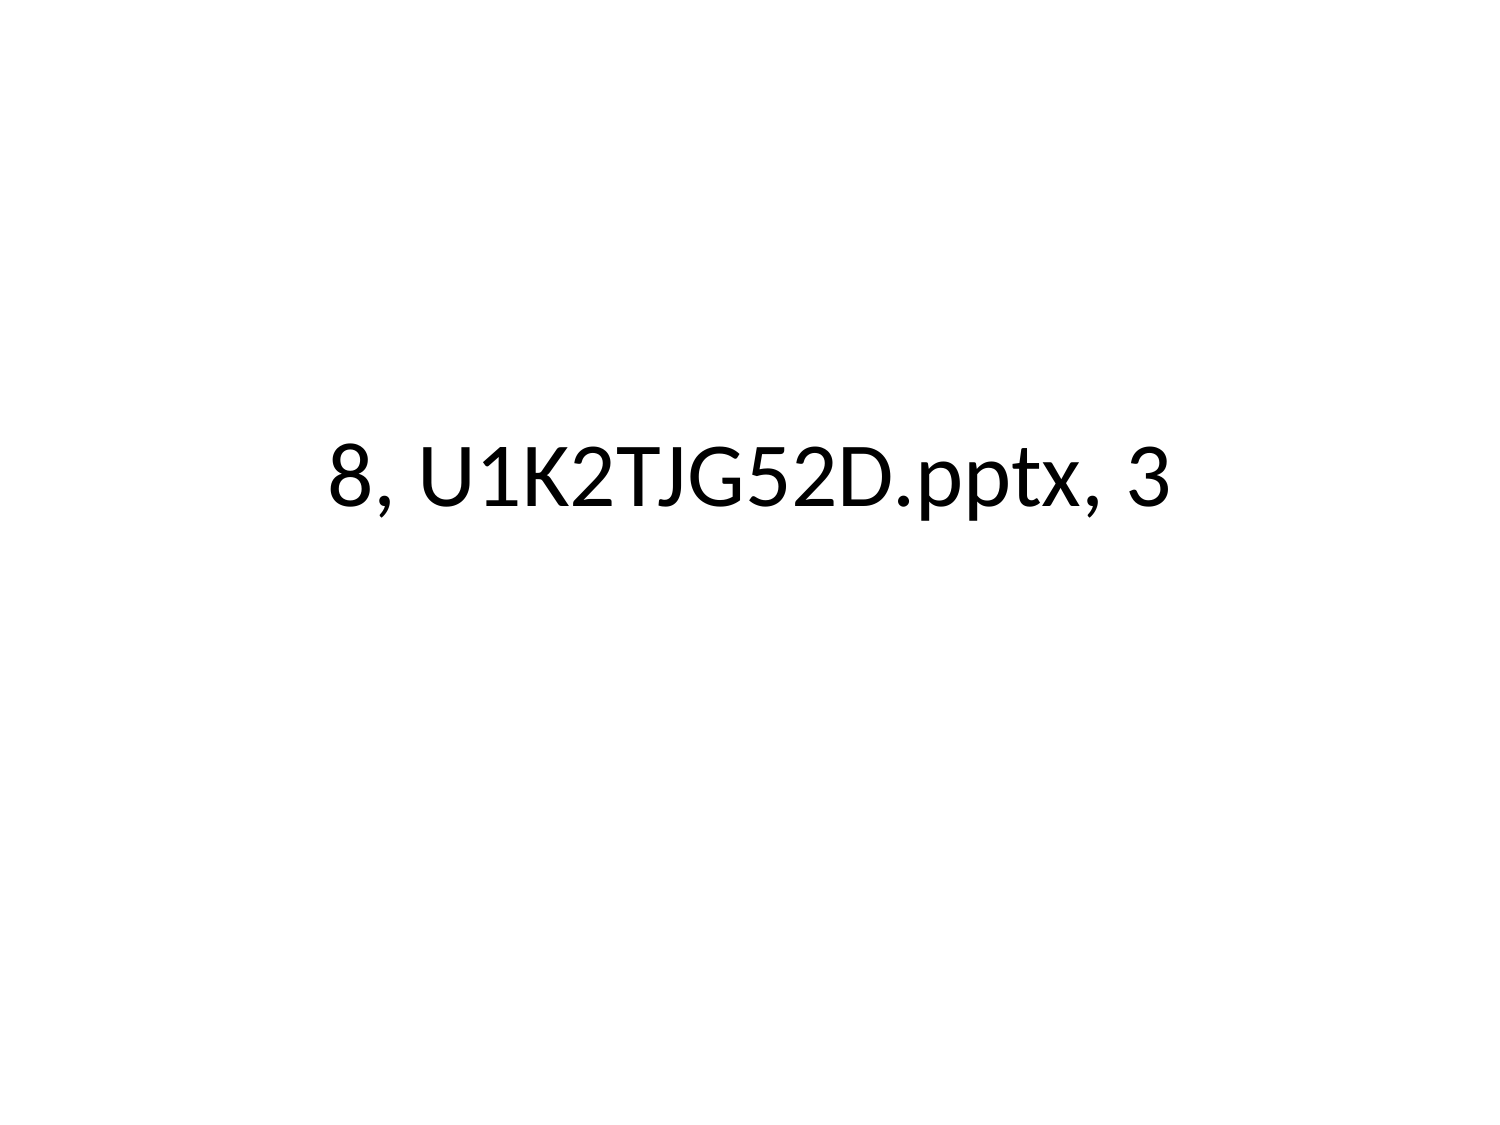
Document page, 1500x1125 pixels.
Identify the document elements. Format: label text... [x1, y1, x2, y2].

title 8, U1K2TJG52D.pptx, 3 [112, 349, 1388, 591]
